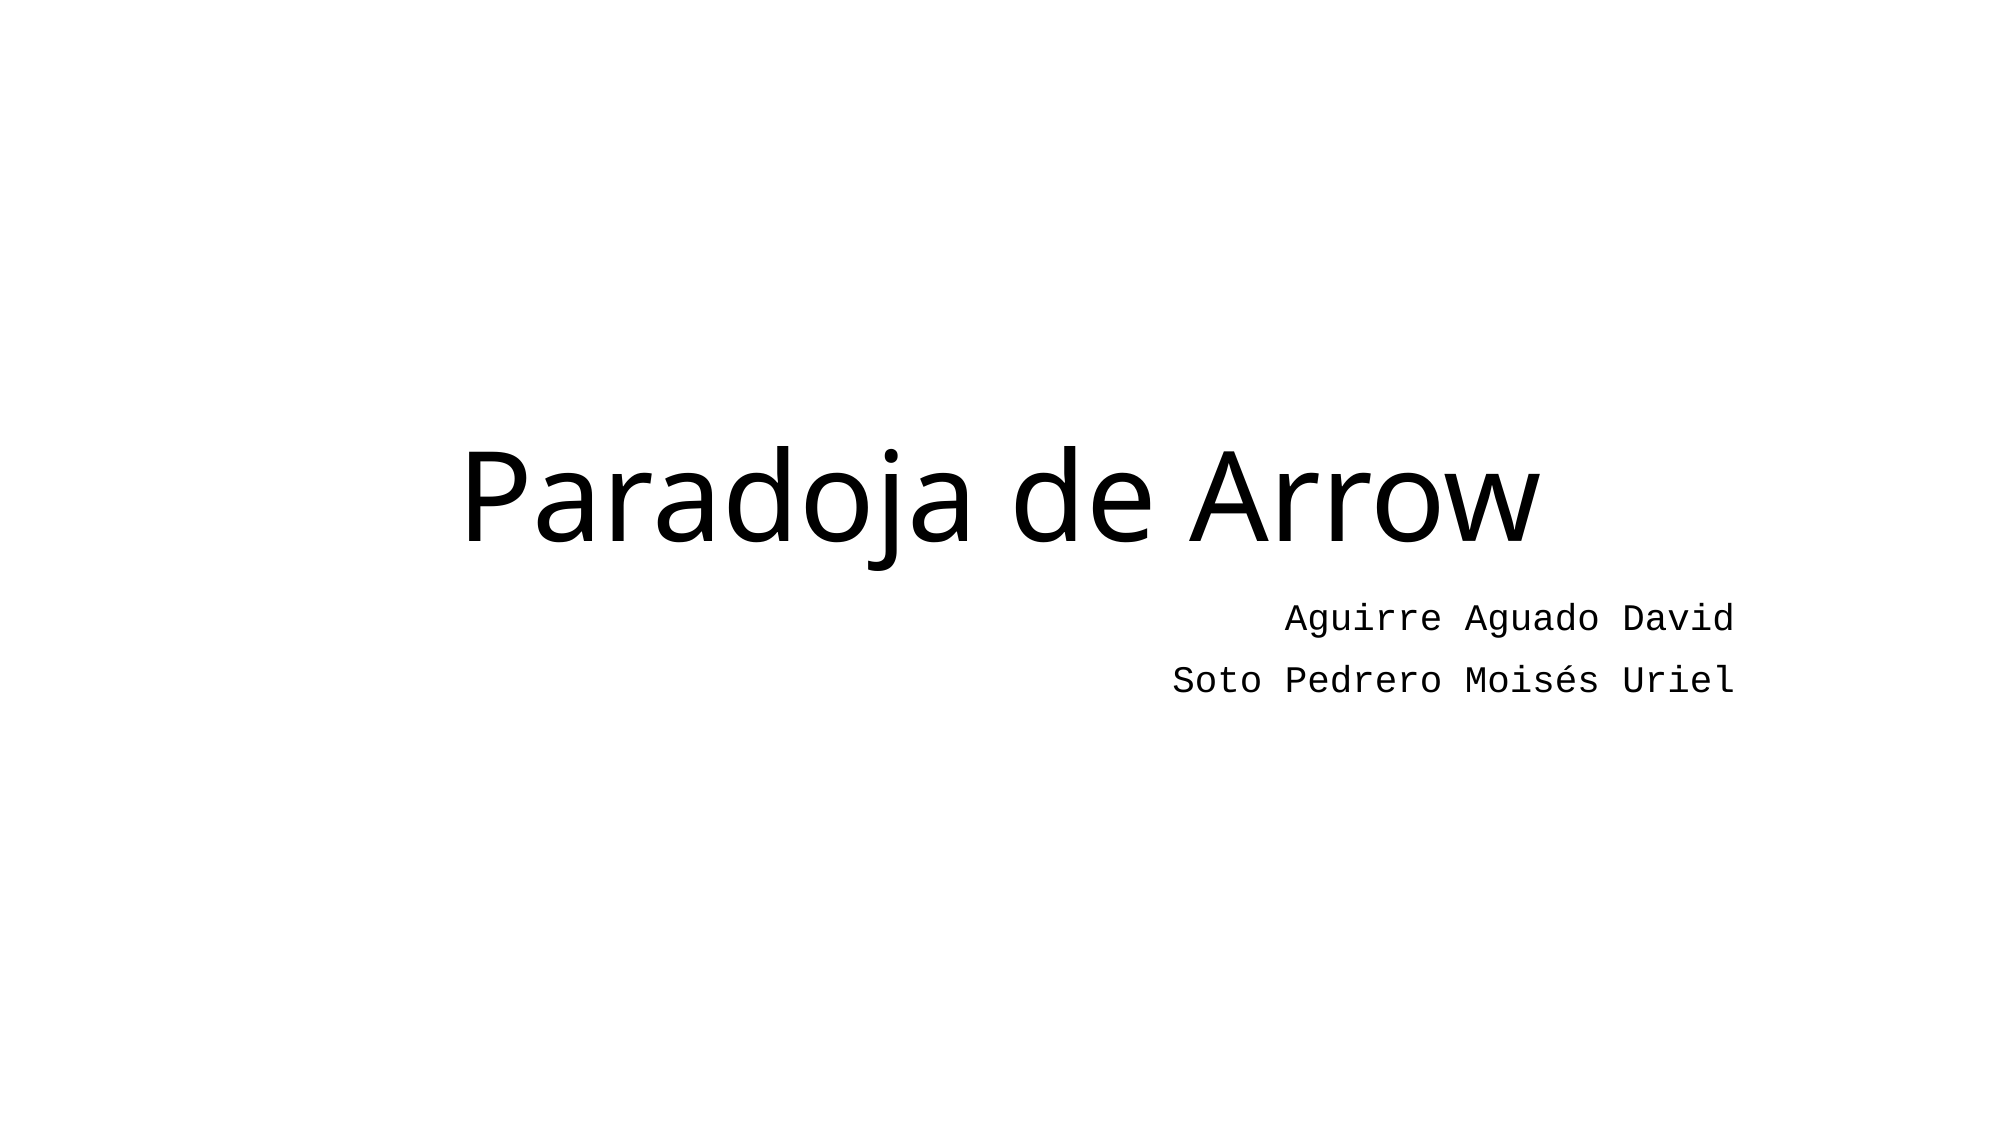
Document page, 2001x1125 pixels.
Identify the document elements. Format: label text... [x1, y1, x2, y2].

subtitle Aguirre Aguado David Soto Pedrero Moisés Uriel [249, 590, 1750, 863]
title Paradoja de Arrow [249, 184, 1750, 576]
